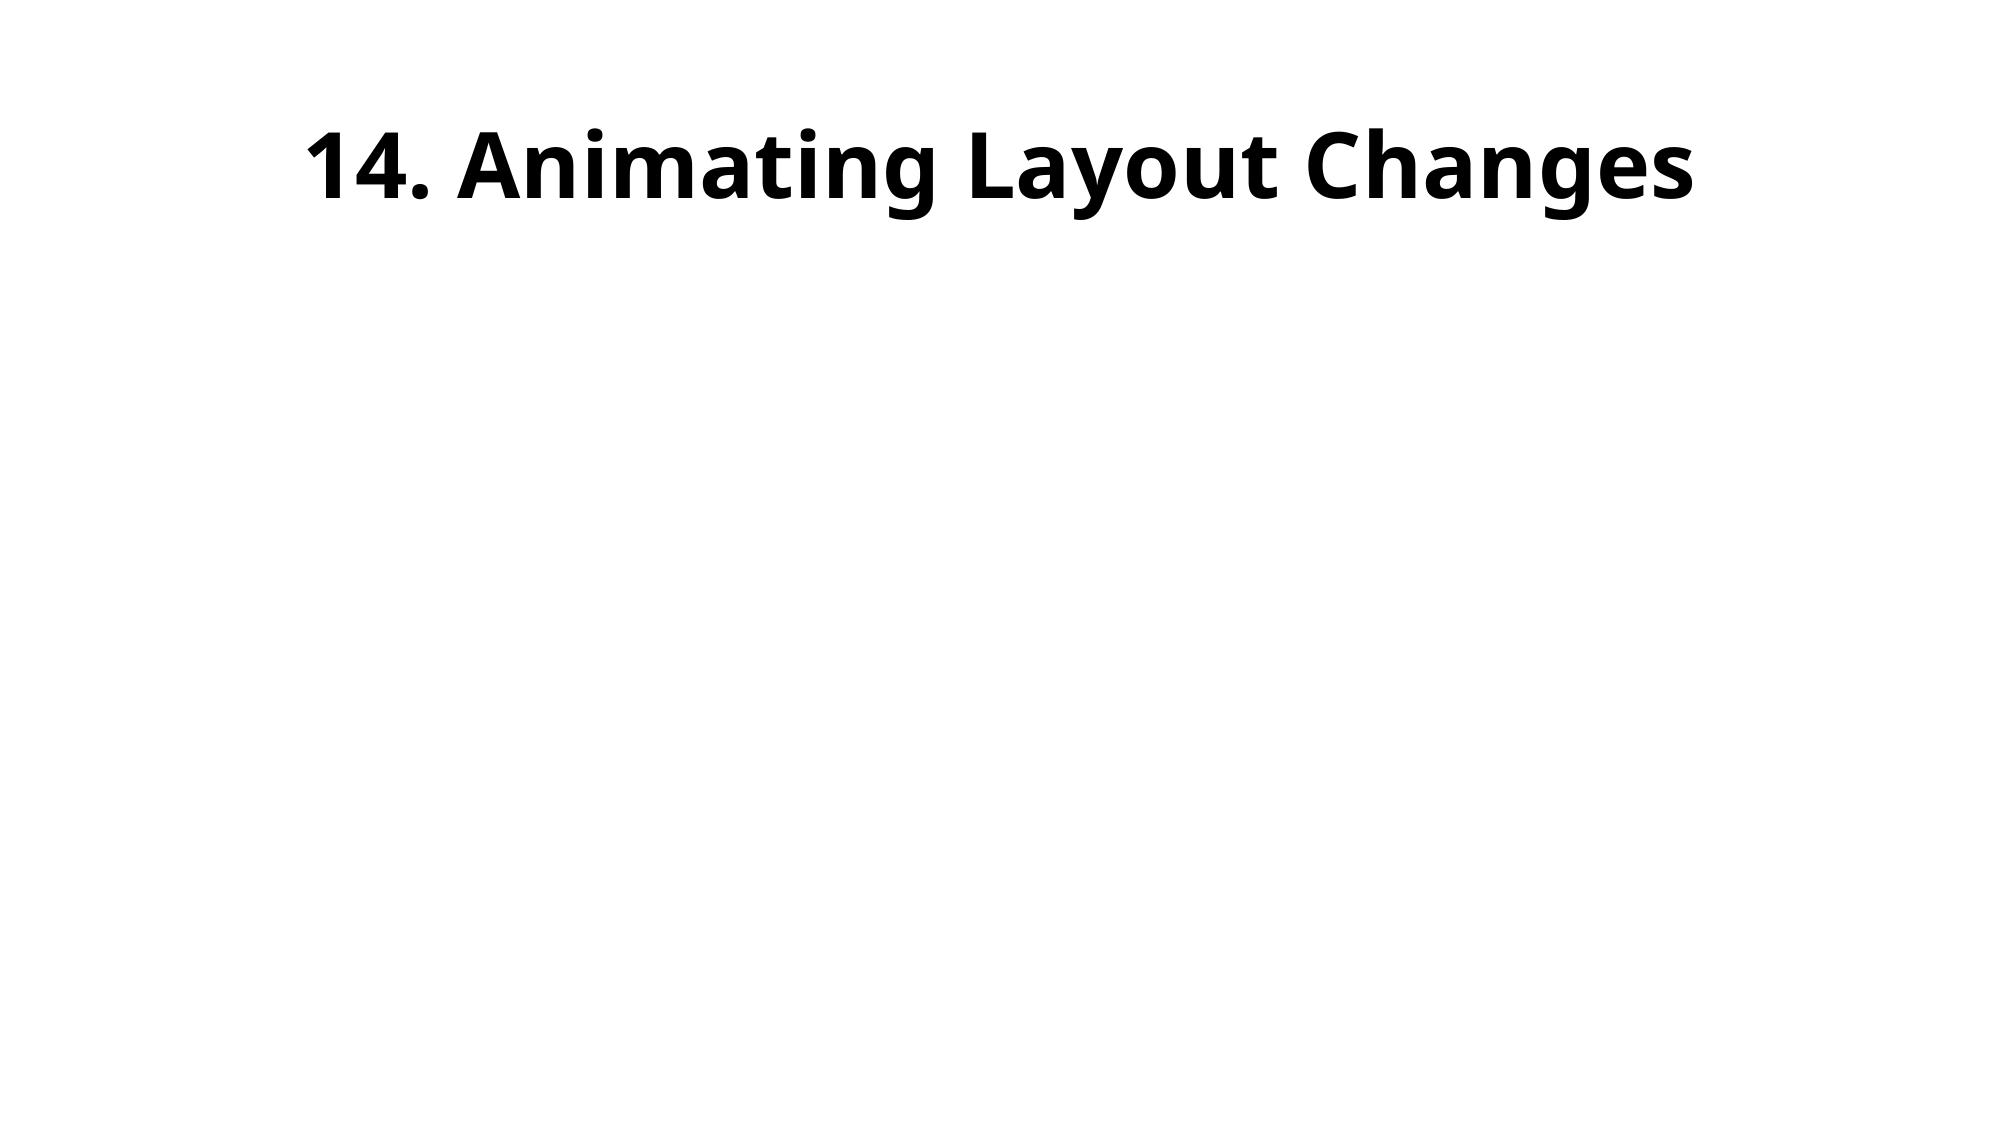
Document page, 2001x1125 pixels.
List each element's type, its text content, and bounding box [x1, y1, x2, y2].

title 14. Animating Layout Changes [137, 59, 1863, 278]
